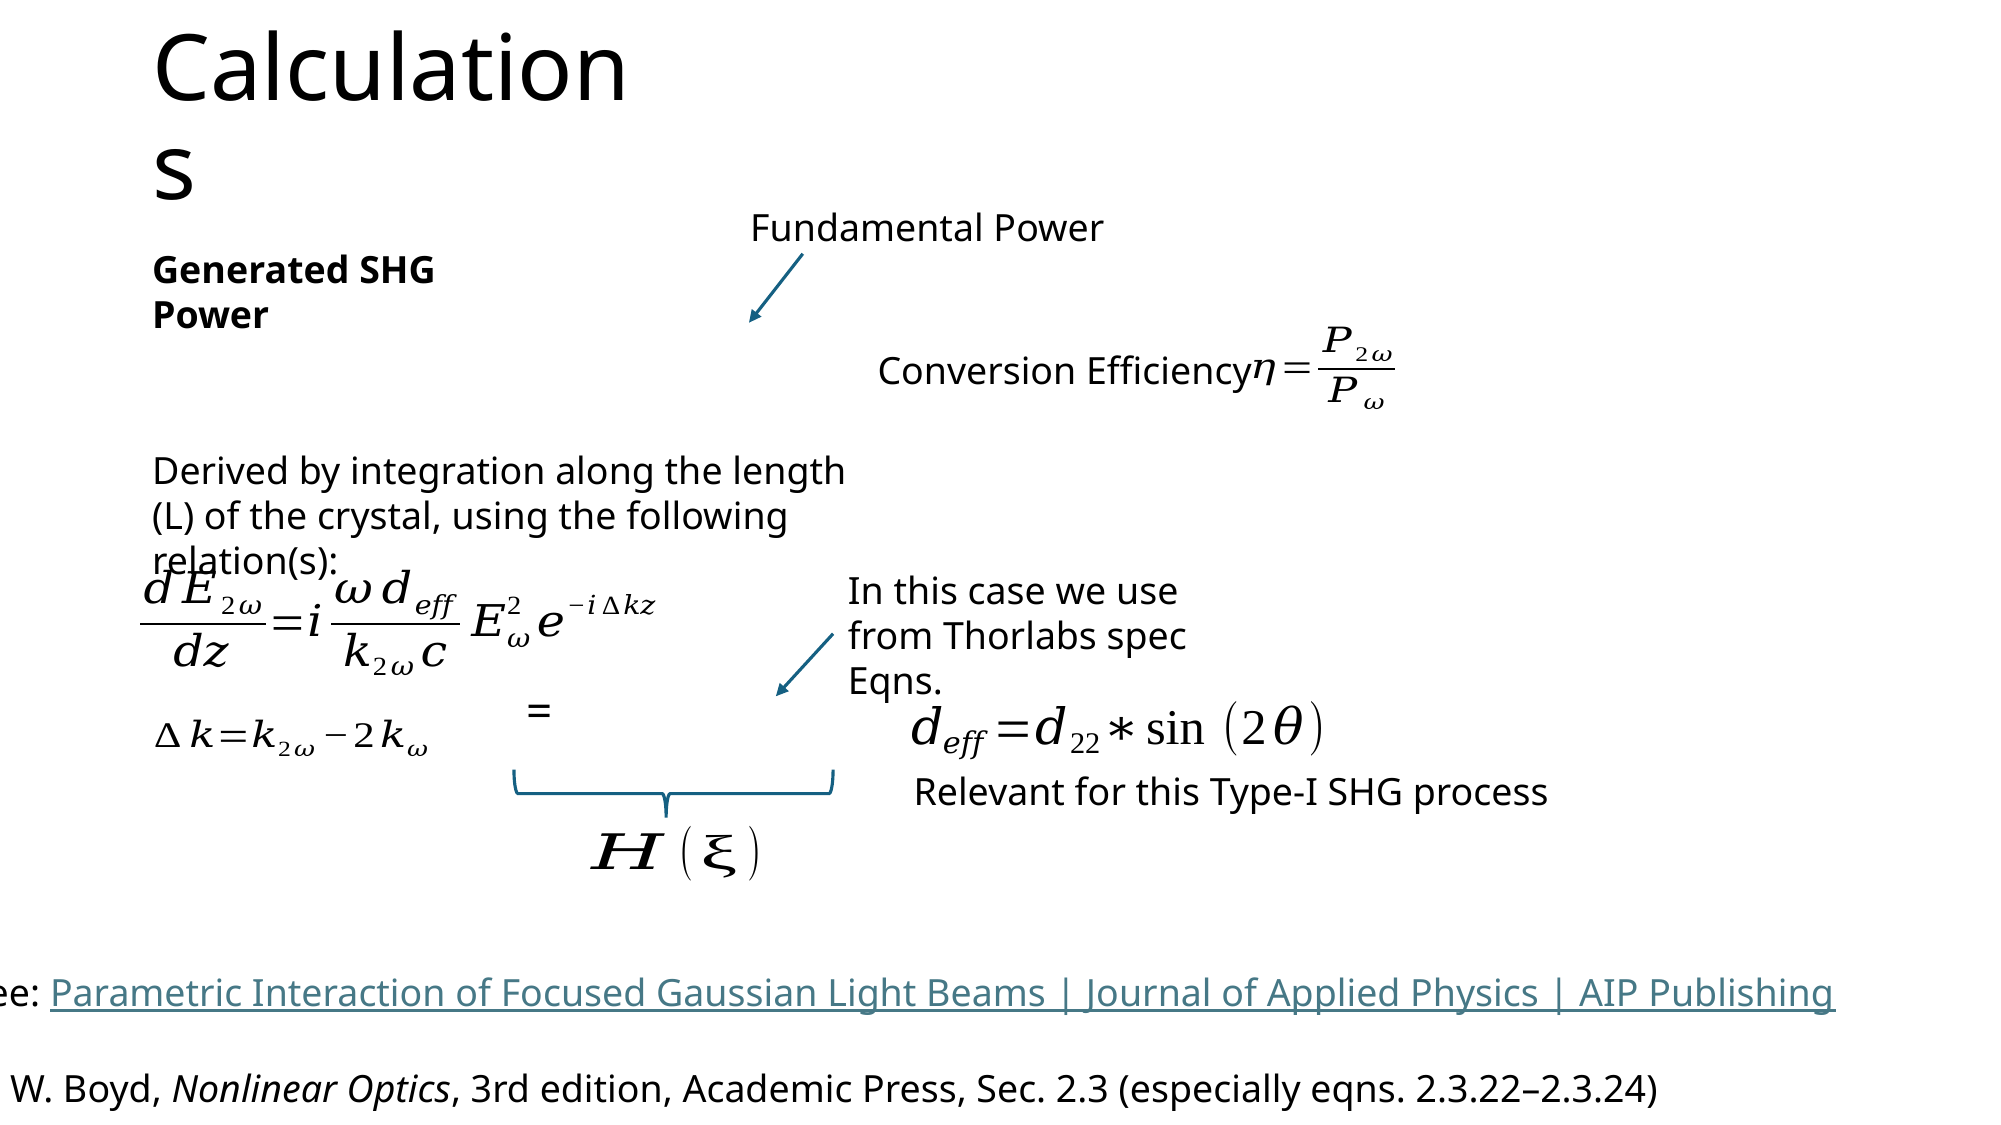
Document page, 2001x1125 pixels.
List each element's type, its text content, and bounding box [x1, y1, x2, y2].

text_box Conversion Efficiency [862, 339, 1267, 400]
text_box Fundamental Power [735, 196, 1120, 256]
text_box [775, 633, 834, 697]
text_box Derived by integration along the length (L) of the crystal, using the following relation(s): [137, 439, 894, 590]
text_box See: Parametric Interaction of Focused Gaussian Light Beams | Journal of Applied Physics | AIP Publishing & R. W. Boyd, Nonlinear Optics, 3rd edition, Academic Press, Sec. 2.3 (especially eqns. 2.3.22–2.3.24) [0, 961, 1851, 1117]
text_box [748, 253, 804, 324]
title Calculations [137, 56, 658, 184]
text_box Relevant for this Type-I SHG process [898, 760, 1564, 821]
text_box Generated SHG Power [137, 238, 570, 344]
text_box [512, 769, 835, 818]
